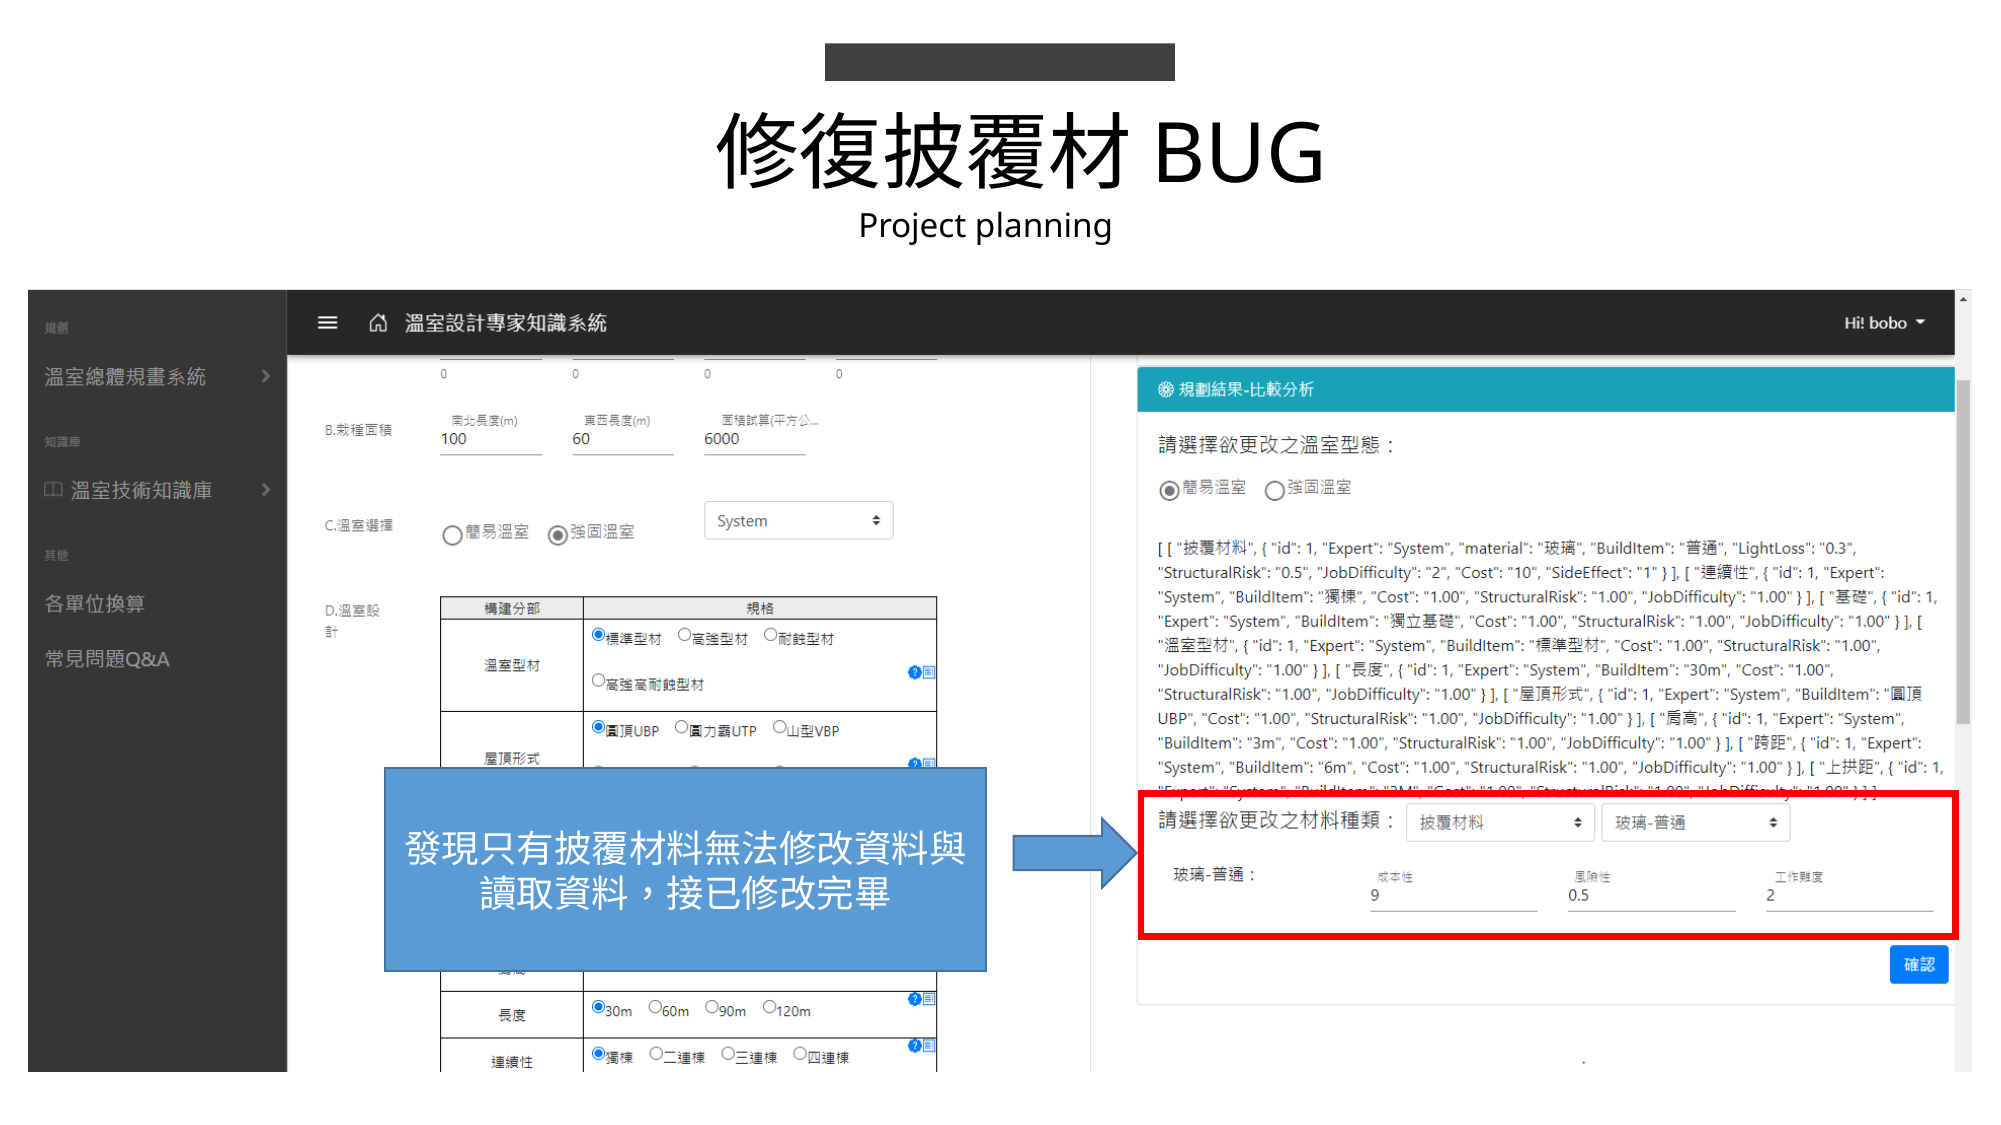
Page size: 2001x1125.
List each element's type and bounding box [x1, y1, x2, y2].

text_box [586, 91, 1450, 252]
text_box [824, 42, 1176, 82]
picture [28, 289, 1972, 1072]
